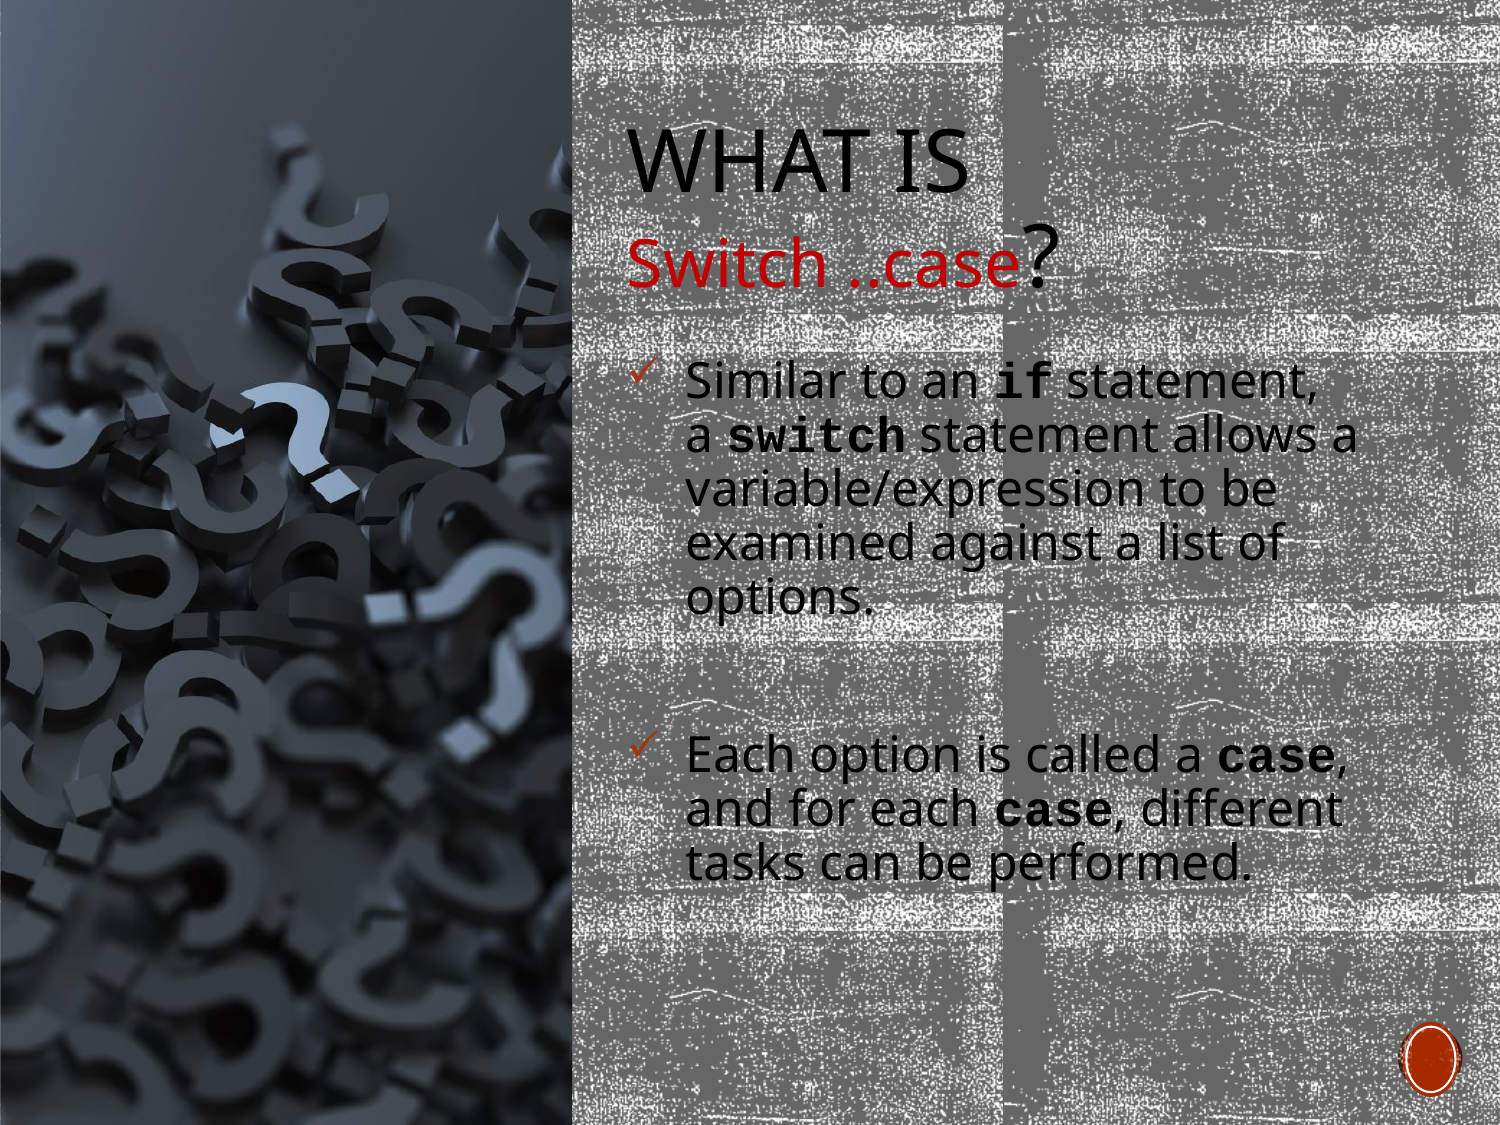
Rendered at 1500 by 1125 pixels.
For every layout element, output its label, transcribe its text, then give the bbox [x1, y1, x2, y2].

list Similar to an if statement, a switch statement allows a variable/expression to be examined against a list of options. Each option is called a case, and for each case, different tasks can be performed. [611, 348, 1440, 1013]
text_box [573, 0, 1500, 1125]
picture [0, 0, 573, 1125]
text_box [1405, 1024, 1457, 1096]
title What is Switch ..case? [611, 79, 1440, 344]
